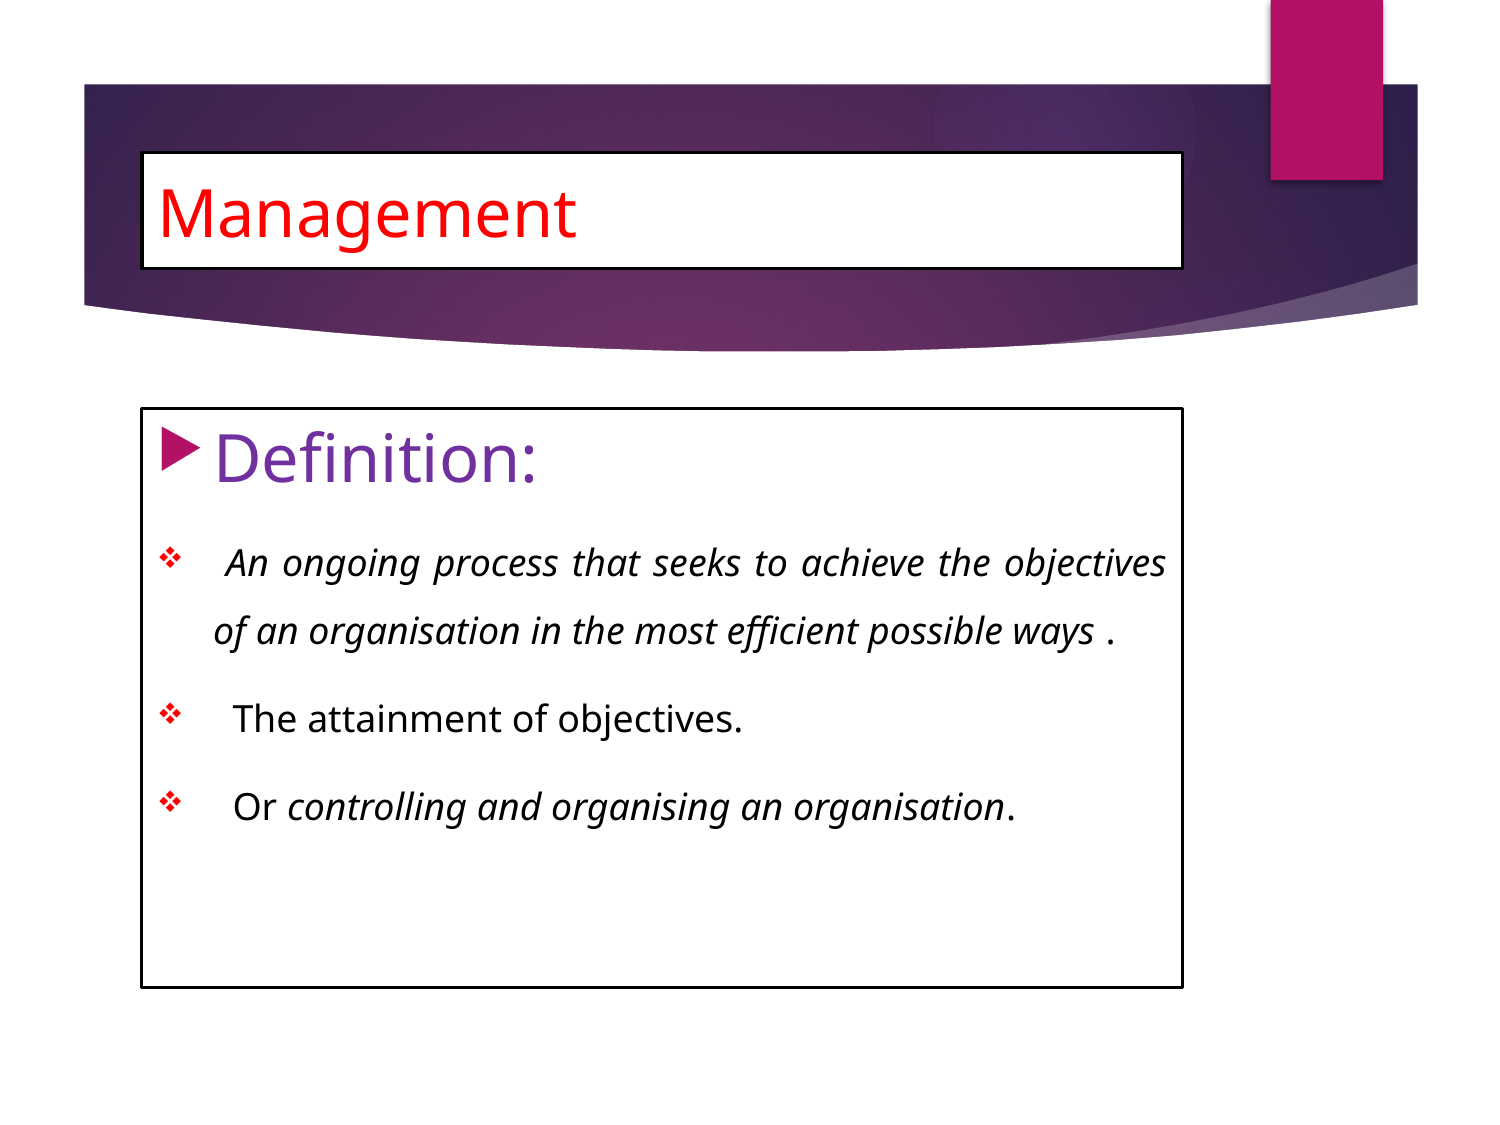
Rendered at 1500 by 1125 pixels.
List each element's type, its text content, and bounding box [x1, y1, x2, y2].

list Definition: An ongoing process that seeks to achieve the objectives of an organisation in the most efficient possible ways . The attainment of objectives. Or controlling and organising an organisation. [140, 407, 1184, 989]
title Management [140, 151, 1184, 270]
